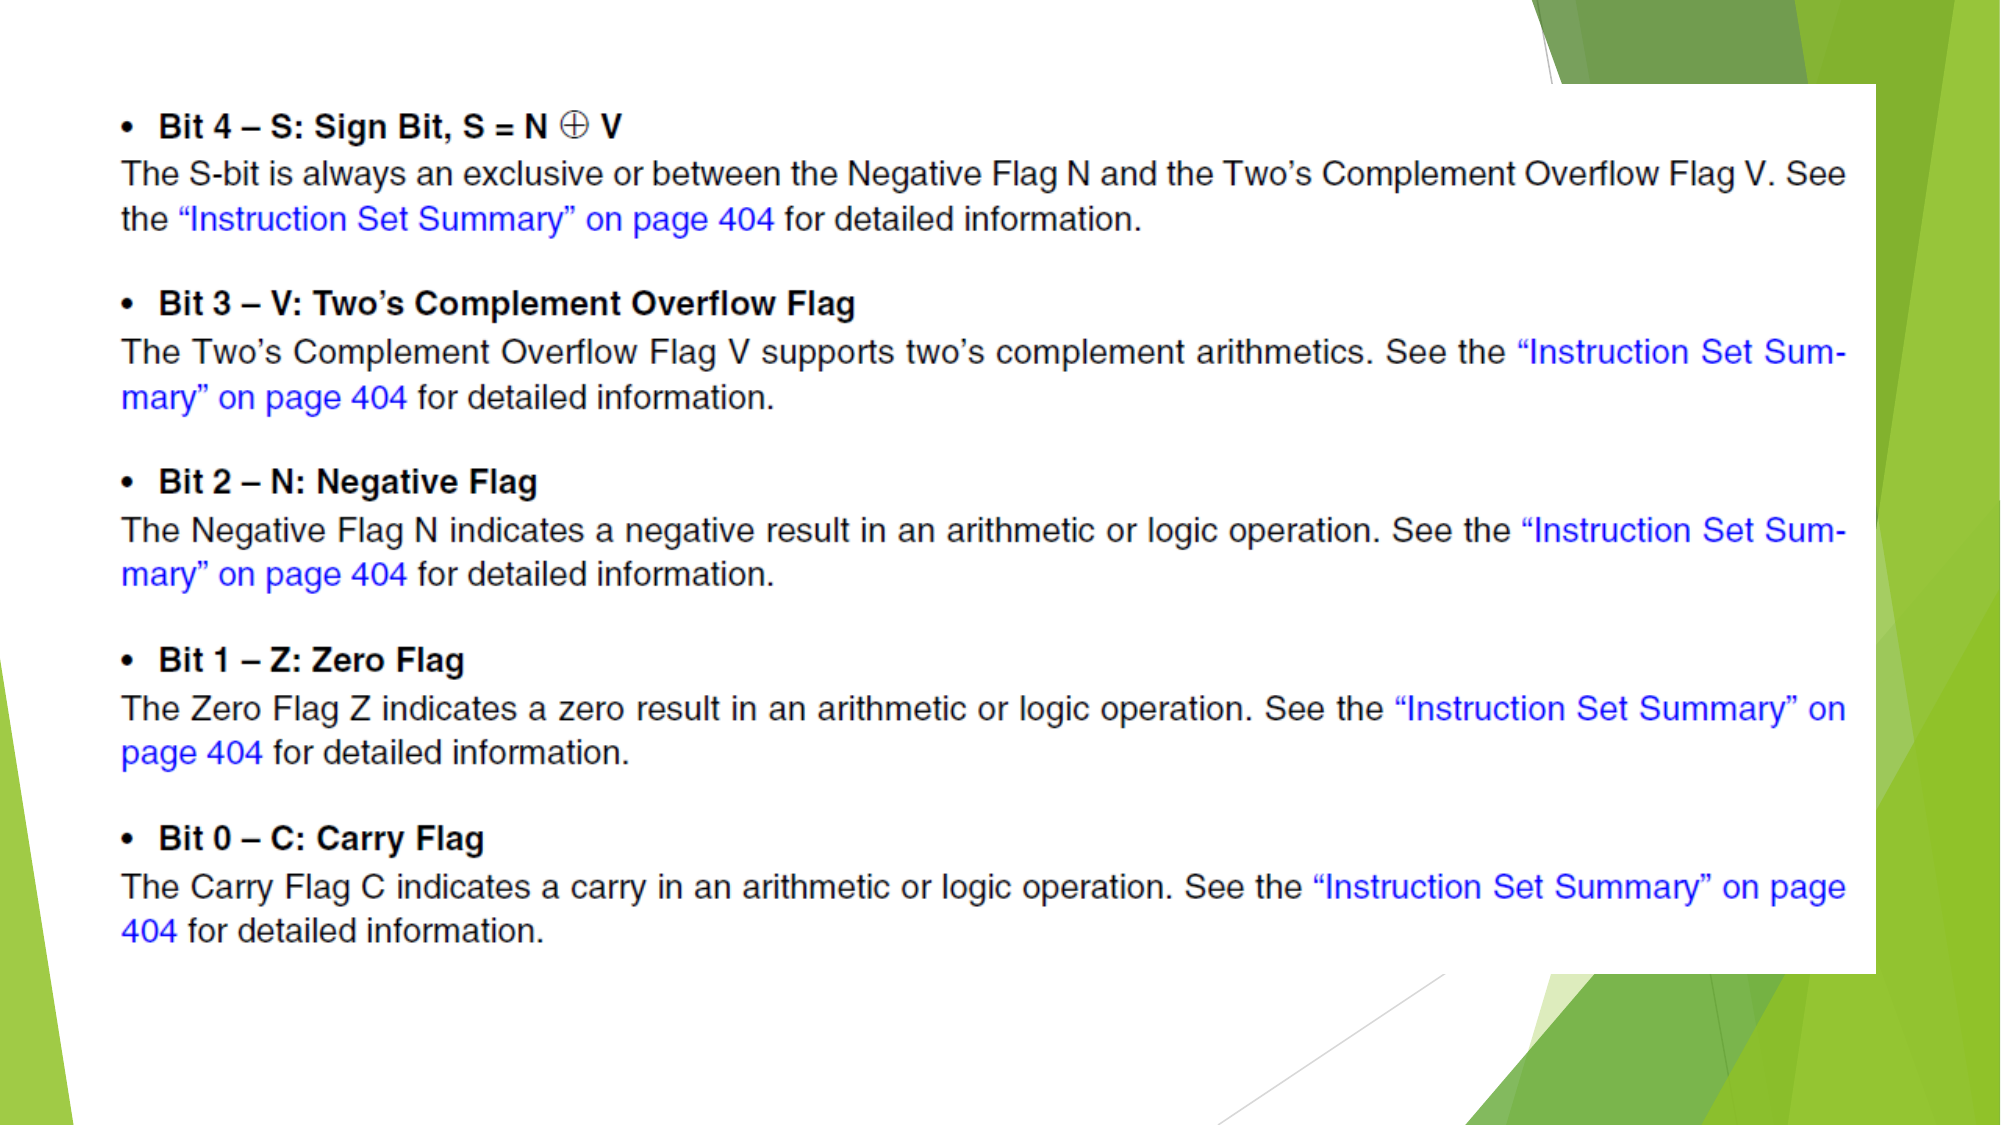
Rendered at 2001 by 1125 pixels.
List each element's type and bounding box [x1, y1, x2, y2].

picture [88, 84, 1876, 974]
